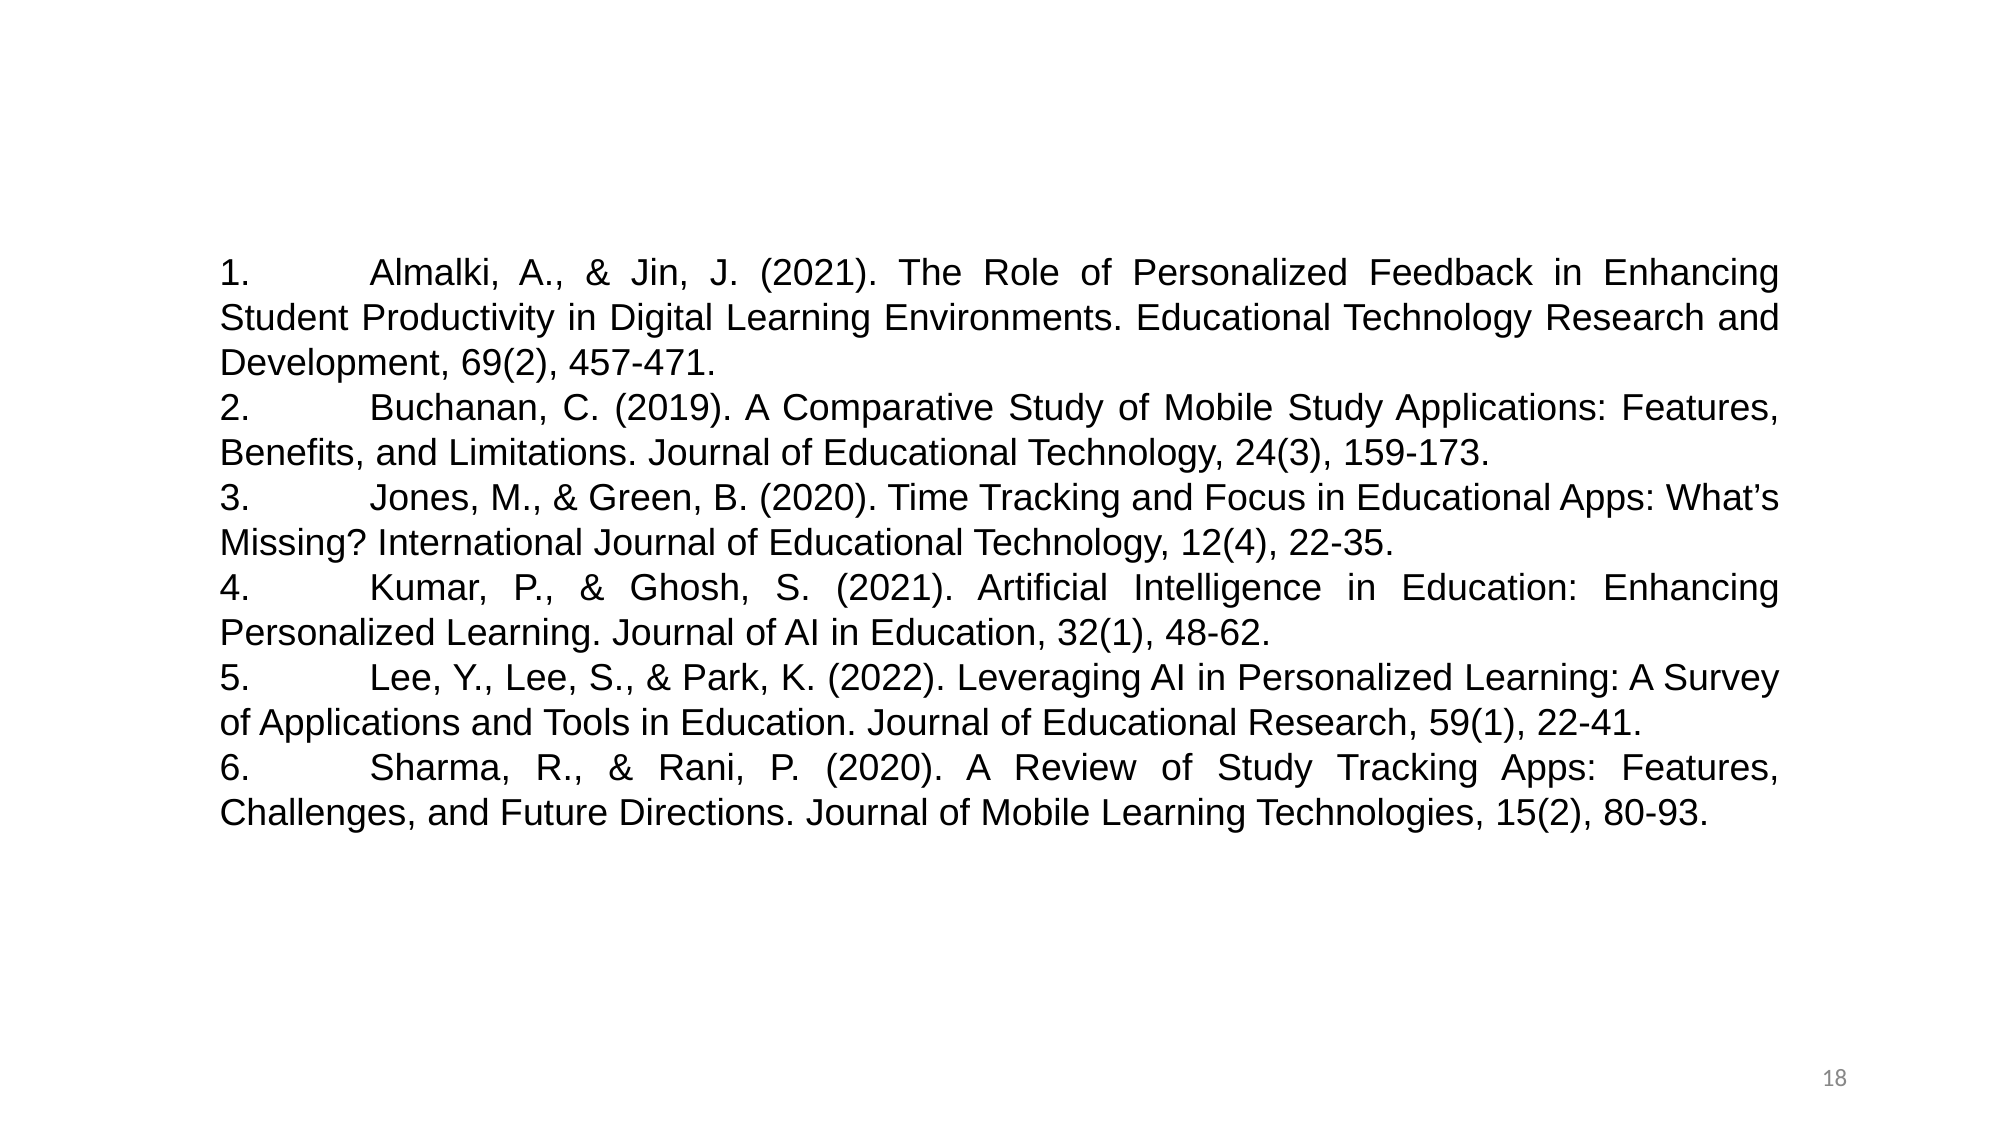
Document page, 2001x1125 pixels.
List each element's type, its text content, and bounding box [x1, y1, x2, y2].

slide_number 18 [1815, 1060, 1856, 1125]
text_box 1. Almalki, A., & Jin, J. (2021). The Role of Personalized Feedback in Enhancing Student Productivity in Digital Learning Environments. Educational Technology Research and Development, 69(2), 457-471. 2. Buchanan, C. (2019). A Comparative Study of Mobile Study Applications: Features, Benefits, and Limitations. Journal of Educational Technology, 24(3), 159-173. 3. Jones, M., & Green, B. (2020). Time Tracking and Focus in Educational Apps: What’s Missing? International Journal of Educational Technology, 12(4), 22-35. 4. Kumar, P., & Ghosh, S. (2021). Artificial Intelligence in Education: Enhancing Personalized Learning. Journal of AI in Education, 32(1), 48-62. 5. Lee, Y., Lee, S., & Park, K. (2022). Leveraging AI in Personalized Learning: A Survey of Applications and Tools in Education. Journal of Educational Research, 59(1), 22-41. 6. Sharma, R., & Rani, P. (2020). A Review of Study Tracking Apps: Features, Challenges, and Future Directions. Journal of Mobile Learning Technologies, 15(2), 80-93. [204, 240, 1796, 841]
